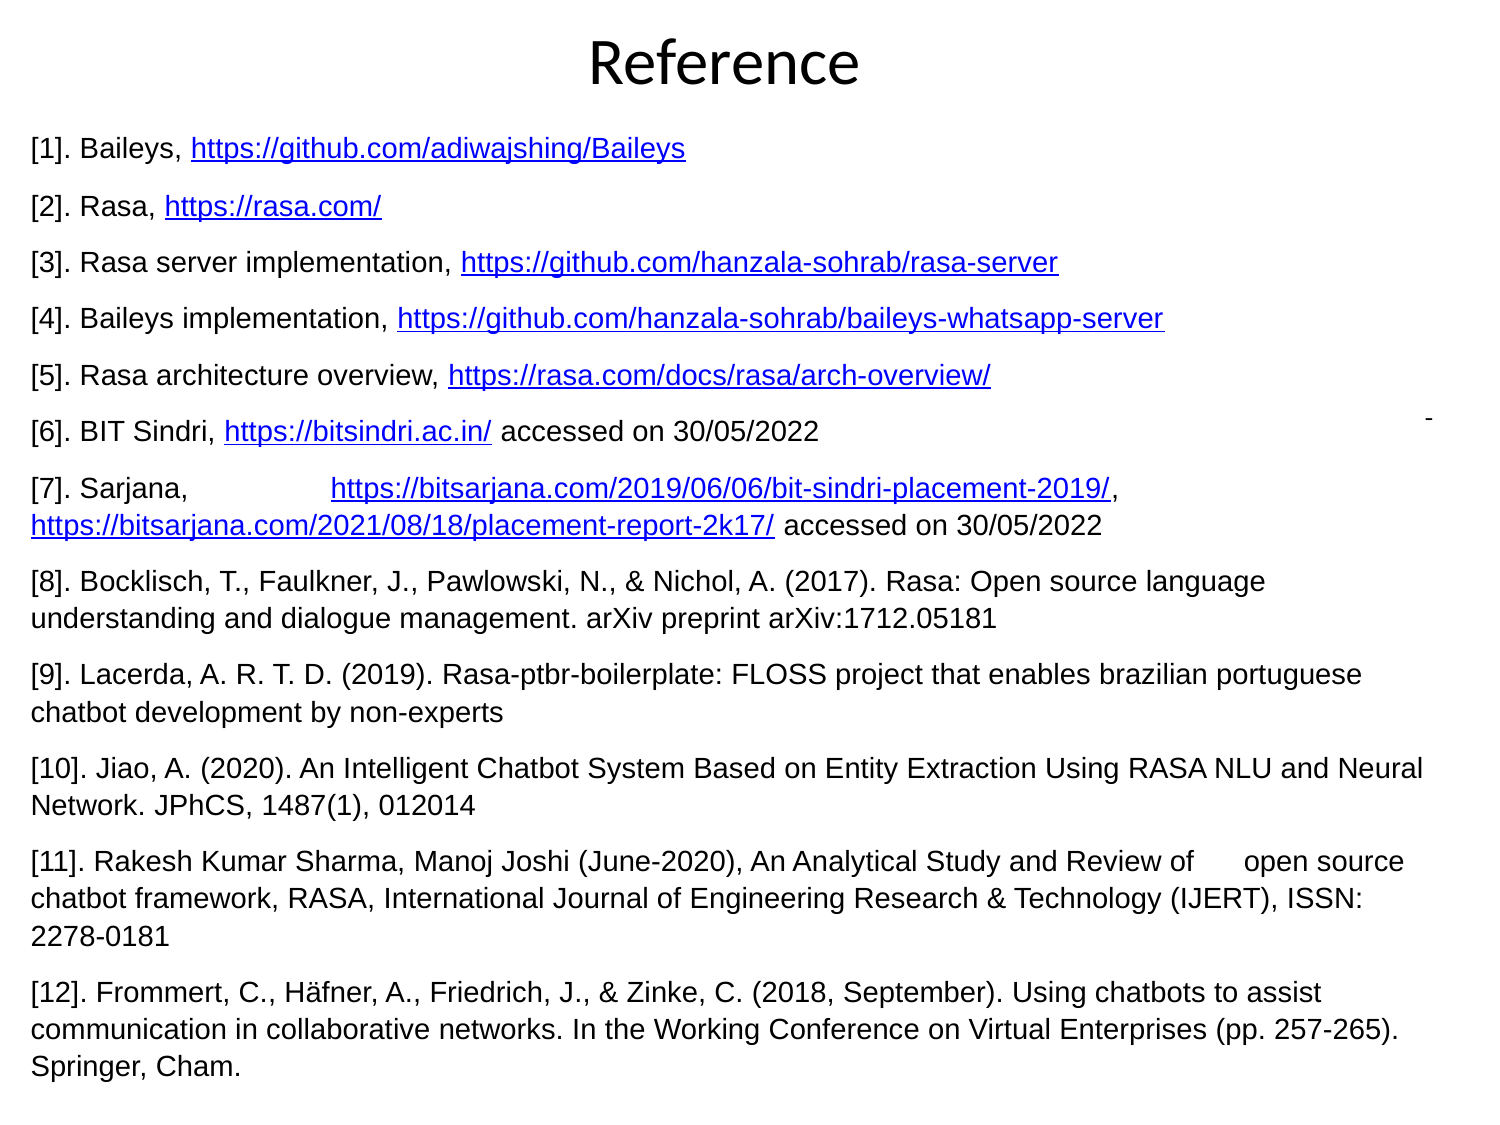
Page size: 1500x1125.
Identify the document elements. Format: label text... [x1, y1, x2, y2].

title Reference [78, 0, 1372, 119]
text_box [1]. Baileys, https://github.com/adiwajshing/Baileys [2]. Rasa, https://rasa.com/ [3]. Rasa server implementation, https://github.com/hanzala-sohrab/rasa-server [4]. Baileys implementation, https://github.com/hanzala-sohrab/baileys-whatsapp-server [5]. Rasa architecture overview, https://rasa.com/docs/rasa/arch-overview/ [6]. BIT Sindri, https://bitsindri.ac.in/ accessed on 30/05/2022 [7]. Sarjana, https://bitsarjana.com/2019/06/06/bit-sindri-placement-2019/, https://bitsarjana.com/2021/08/18/placement-report-2k17/ accessed on 30/05/2022 [8]. Bocklisch, T., Faulkner, J., Pawlowski, N., & Nichol, A. (2017). Rasa: Open source language understanding and dialogue management. arXiv preprint arXiv:1712.05181 [9]. Lacerda, A. R. T. D. (2019). Rasa-ptbr-boilerplate: FLOSS project that enables brazilian portuguese chatbot development by non-experts [10]. Jiao, A. (2020). An Intelligent Chatbot System Based on Entity Extraction Using RASA NLU and Neural Network. JPhCS, 1487(1), 012014 [11]. Rakesh Kumar Sharma, Manoj Joshi (June-2020), An Analytical Study and Review of open source chatbot framework, RASA, International Journal of Engineering Research & Technology (IJERT), ISSN: 2278-0181 [12]. Frommert, C., Häfner, A., Friedrich, J., & Zinke, C. (2018, September). Using chatbots to assist communication in collaborative networks. In the Working Conference on Virtual Enterprises (pp. 257-265). Springer, Cham. [15, 119, 1488, 1090]
